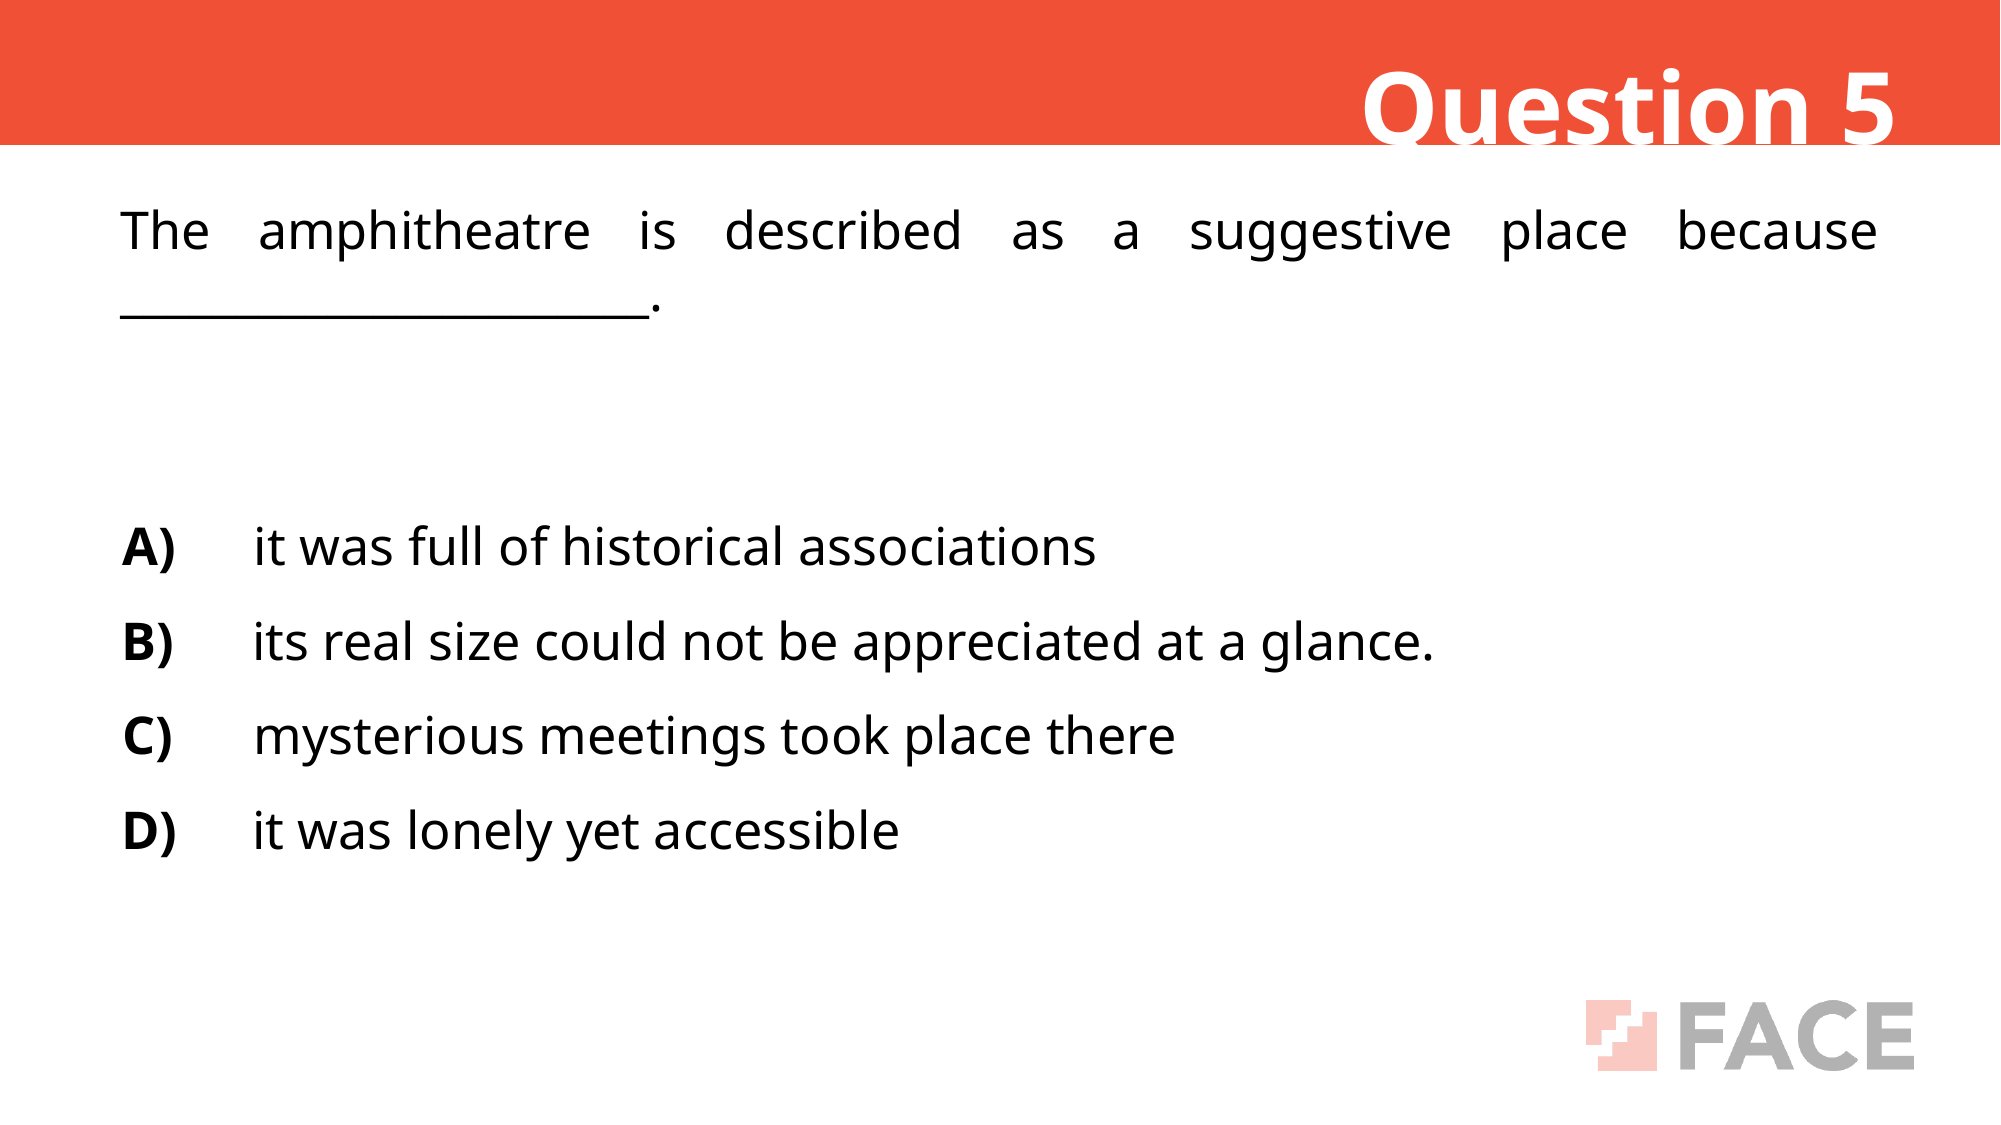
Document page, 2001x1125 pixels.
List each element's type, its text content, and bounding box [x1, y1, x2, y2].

text_box B) [106, 569, 221, 678]
text_box mysterious meetings took place there [238, 664, 1896, 773]
text_box The amphitheatre is described as a suggestive place because _______________________. [105, 189, 1895, 330]
text_box [0, 0, 2000, 147]
text_box it was full of historical associations [238, 474, 1896, 584]
picture [1586, 1000, 1914, 1072]
text_box it was lonely yet accessible [237, 758, 1894, 867]
text_box C) [107, 664, 223, 773]
text_box Question 5 [638, 37, 1914, 173]
text_box its real size could not be appreciated at a glance. [237, 569, 1894, 678]
text_box D) [106, 758, 221, 867]
text_box A) [107, 474, 223, 584]
